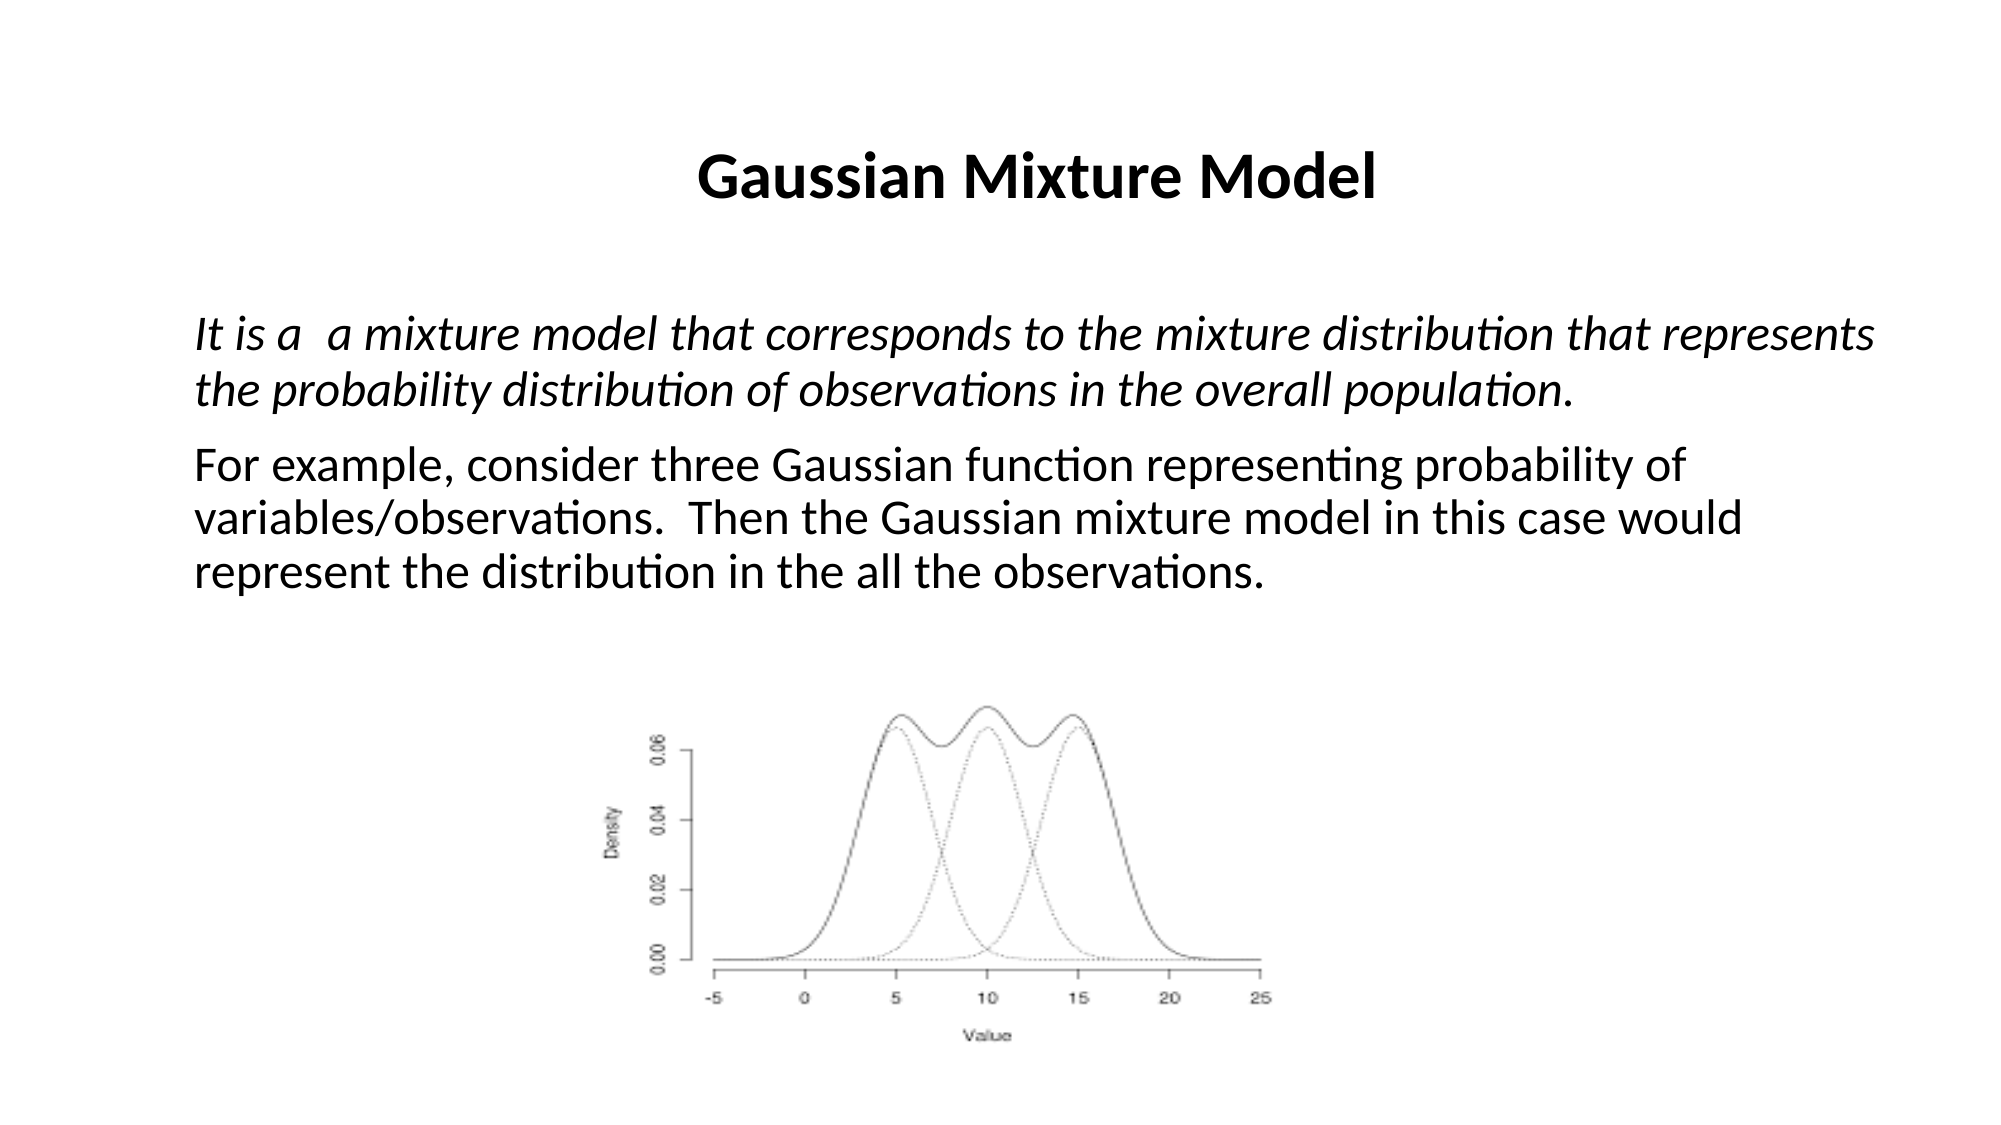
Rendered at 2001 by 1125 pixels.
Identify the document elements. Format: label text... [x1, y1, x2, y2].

picture [599, 688, 1295, 1064]
list It is a a mixture model that corresponds to the mixture distribution that represents the probability distribution of observations in the overall population. For example, consider three Gaussian function representing probability of variables/observations. Then the Gaussian mixture model in this case would represent the distribution in the all the observations. [179, 292, 1905, 1007]
title Gaussian Mixture Model [137, 59, 1863, 278]
